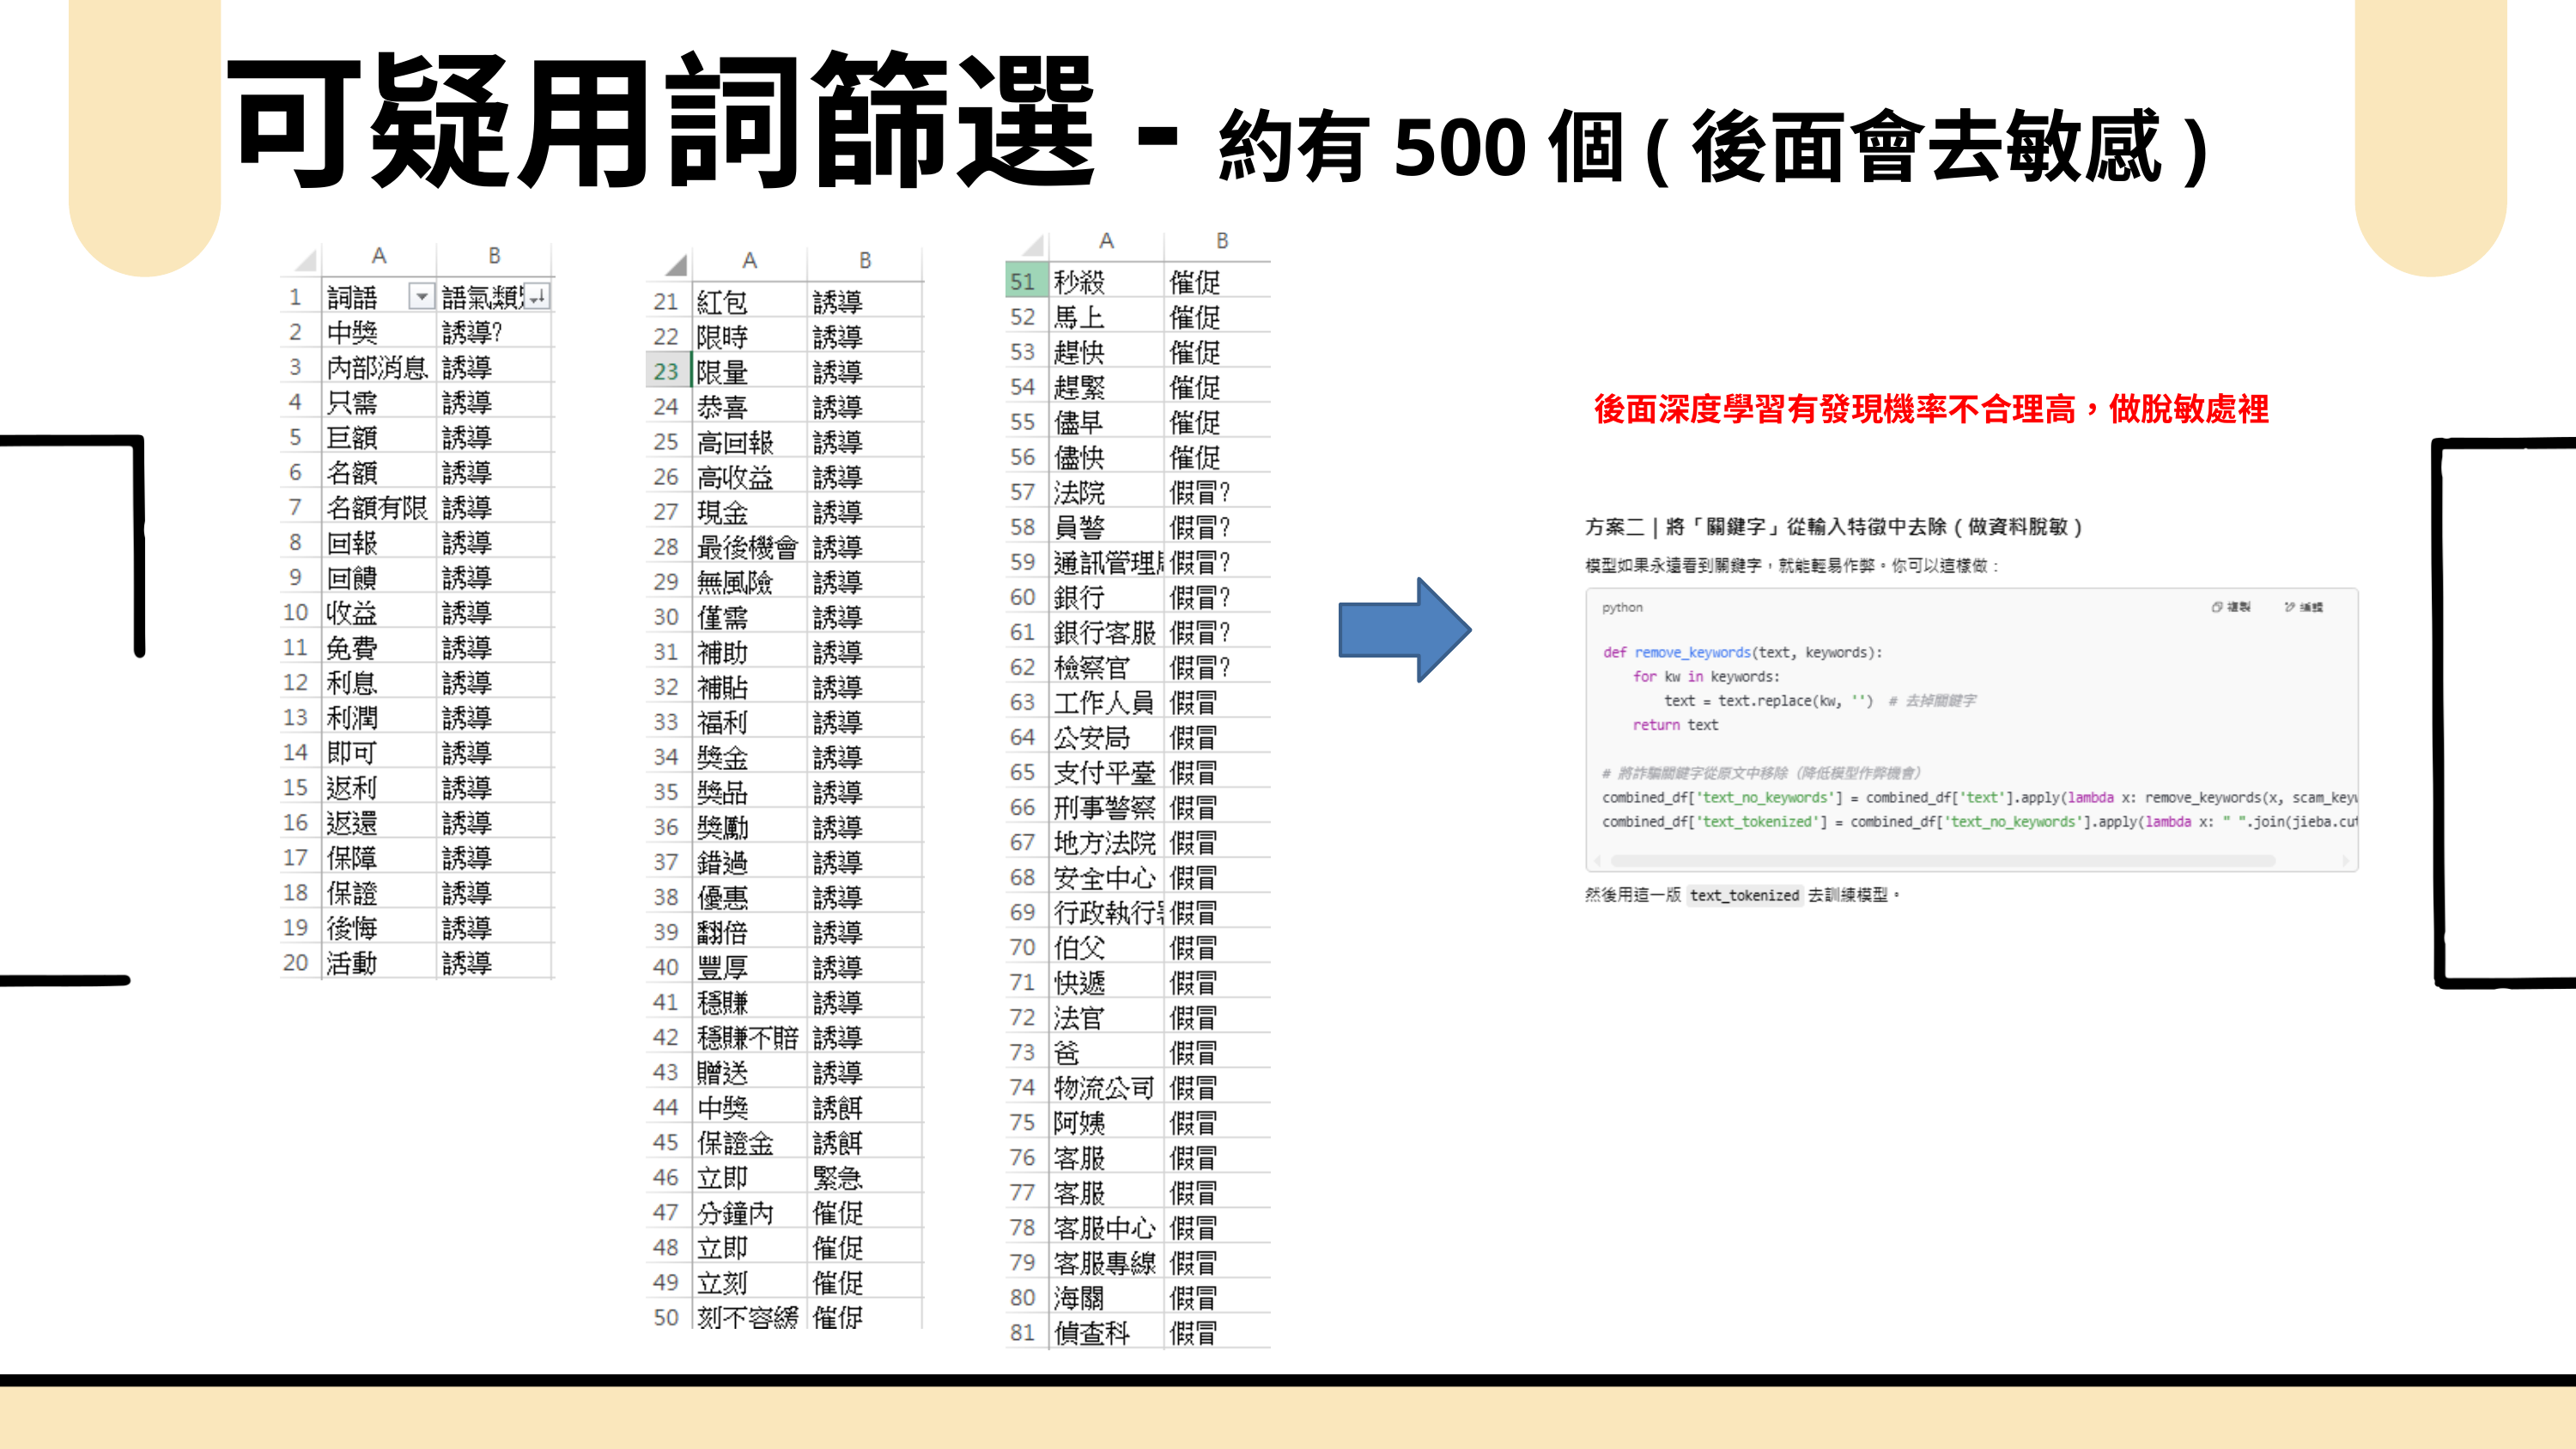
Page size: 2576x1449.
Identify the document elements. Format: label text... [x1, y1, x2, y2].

text_box 後面深度學習有發現機率不合理高，做脫敏處裡 [1581, 382, 2326, 434]
picture [1545, 500, 2398, 924]
picture [279, 242, 556, 980]
text_box [2431, 434, 2576, 990]
picture [646, 242, 926, 1329]
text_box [0, 1379, 2576, 1449]
text_box [0, 434, 146, 990]
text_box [2354, 0, 2508, 277]
text_box 可疑用詞篩選-約有500個(後面會去敏感) [226, 0, 2330, 205]
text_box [68, 0, 222, 277]
picture [1005, 233, 1271, 1350]
text_box [1339, 577, 1473, 683]
